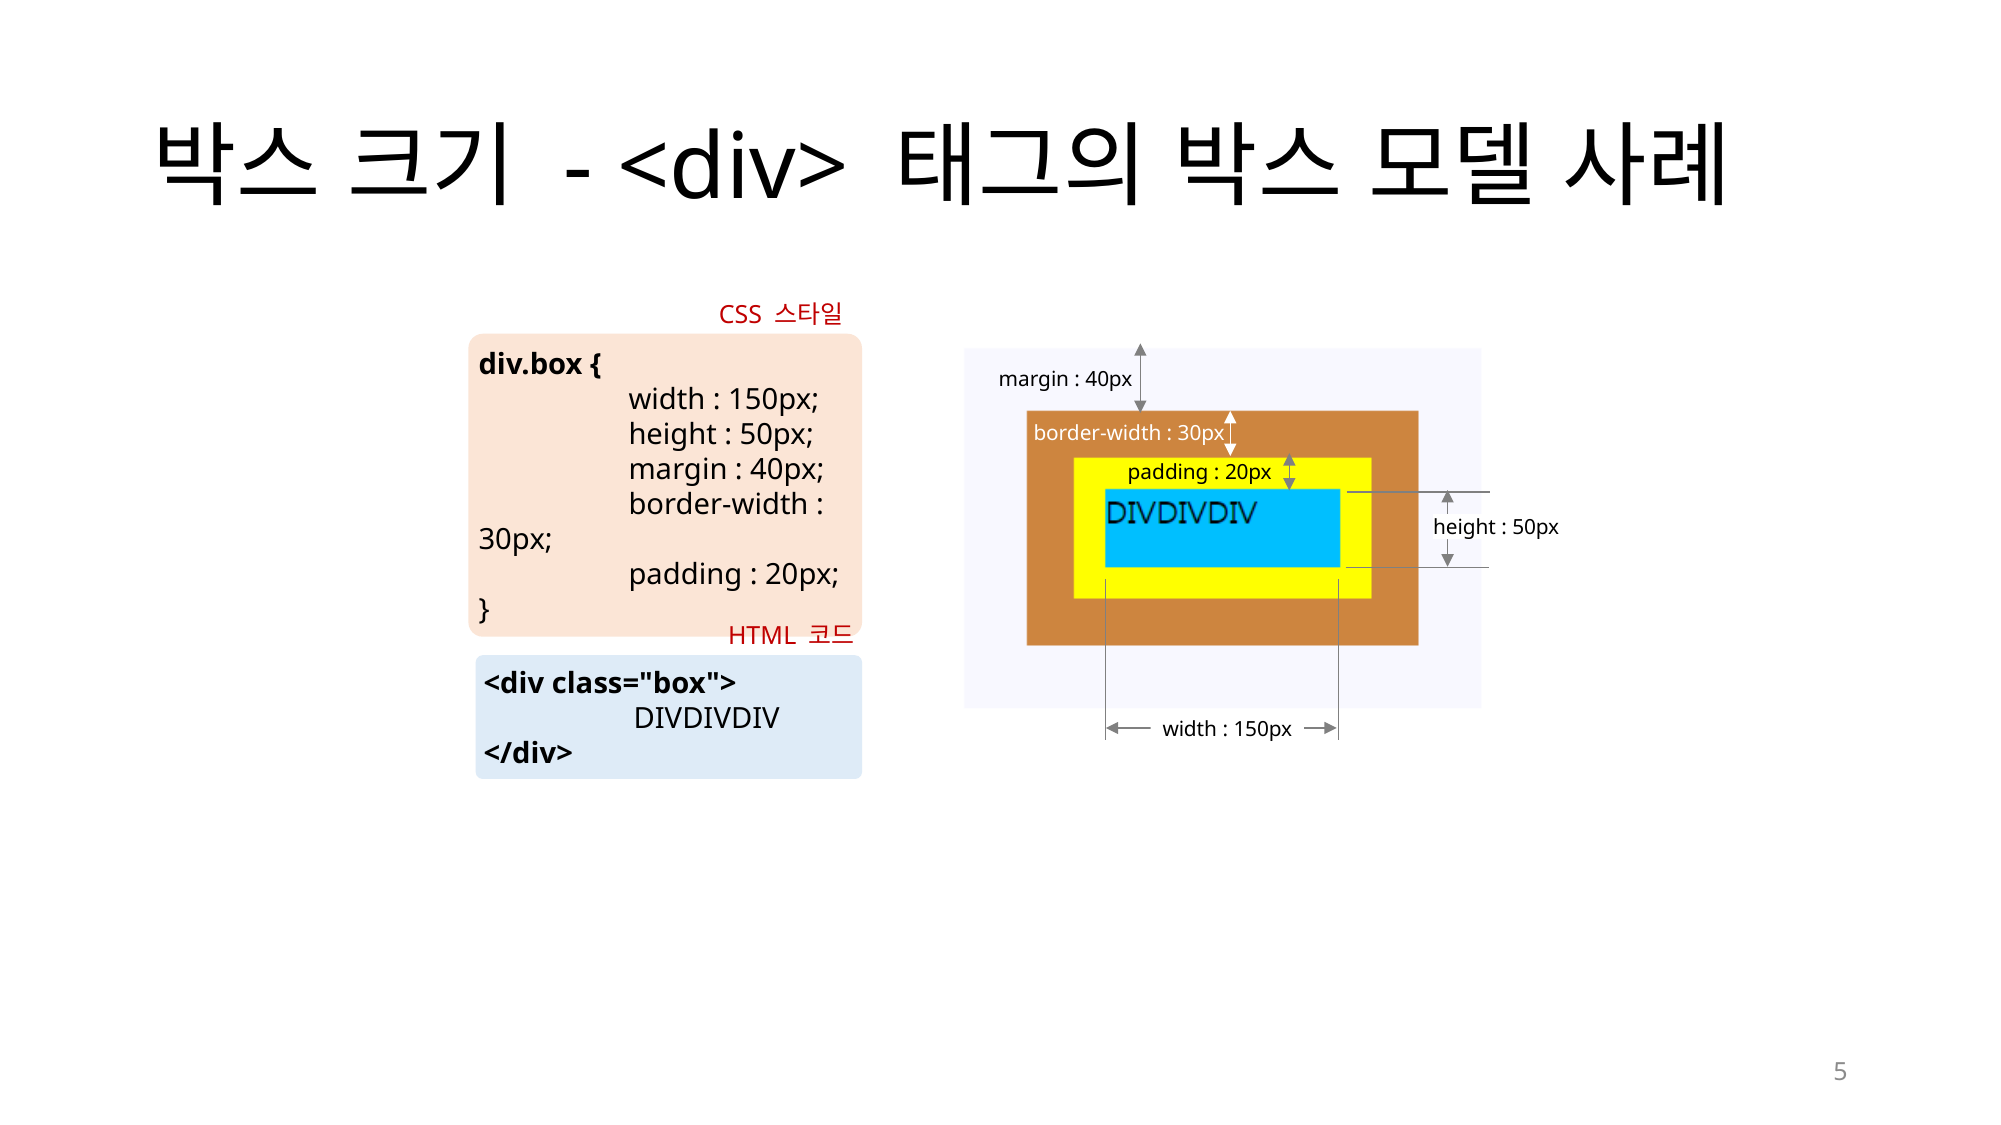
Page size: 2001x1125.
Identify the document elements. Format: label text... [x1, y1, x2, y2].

picture [952, 336, 1494, 724]
text_box HTML 코드 [713, 612, 870, 658]
text_box height : 50px [1494, 514, 1560, 540]
text_box div.box { width : 150px; height : 50px; margin : 40px; border-width : 30px; padding : 20px; } [468, 333, 863, 637]
text_box CSS 스타일 [704, 290, 859, 336]
text_box <div class="box"> DIVDIVDIV </div> [475, 655, 863, 779]
text_box width : 150px [1150, 729, 1304, 741]
slide_number 5 [1412, 1042, 1863, 1103]
title 박스 크기 - <div> 태그의 박스 모델 사례 [137, 59, 1863, 278]
